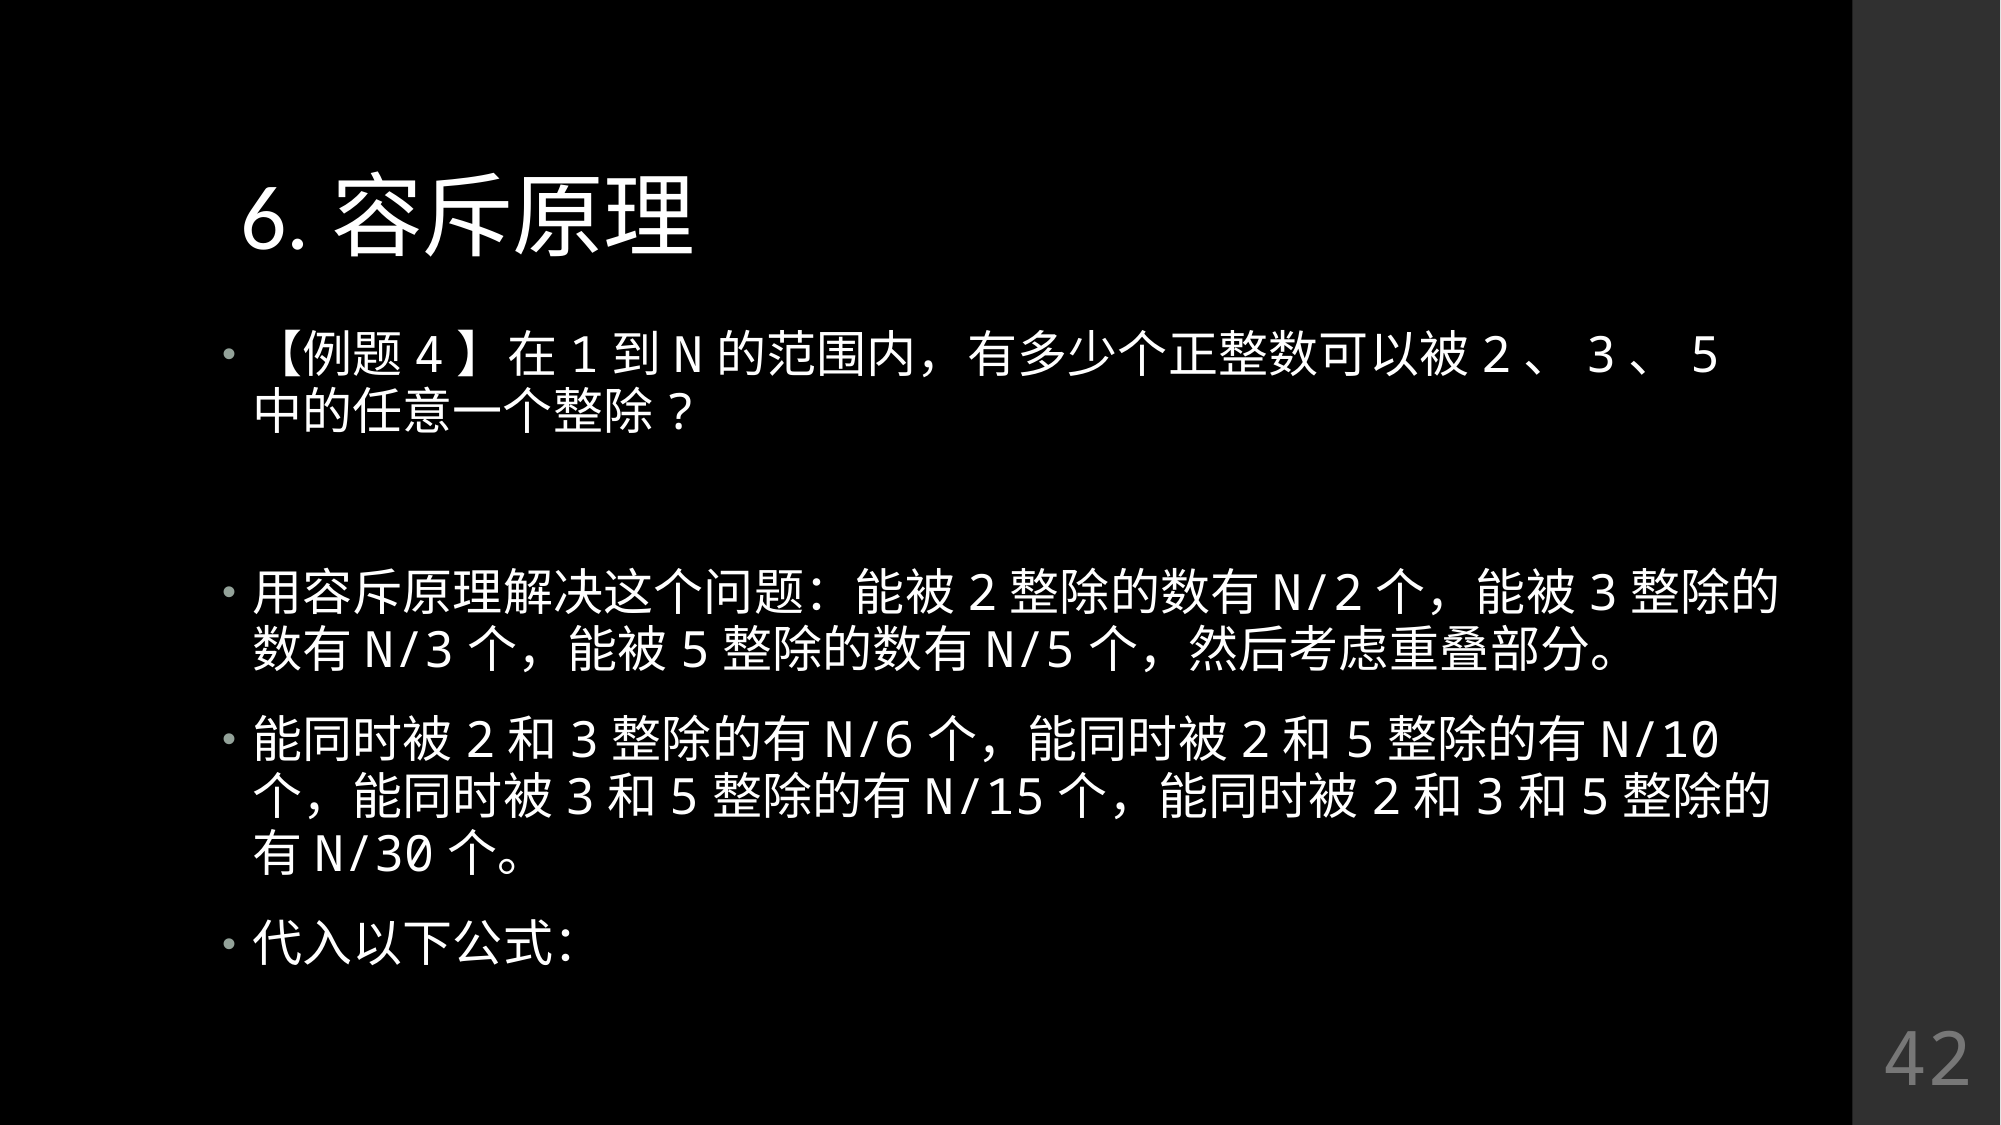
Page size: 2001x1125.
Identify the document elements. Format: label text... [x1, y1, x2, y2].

title 6.容斥原理 [225, 60, 1779, 278]
slide_number 42 [1852, 1012, 2000, 1110]
